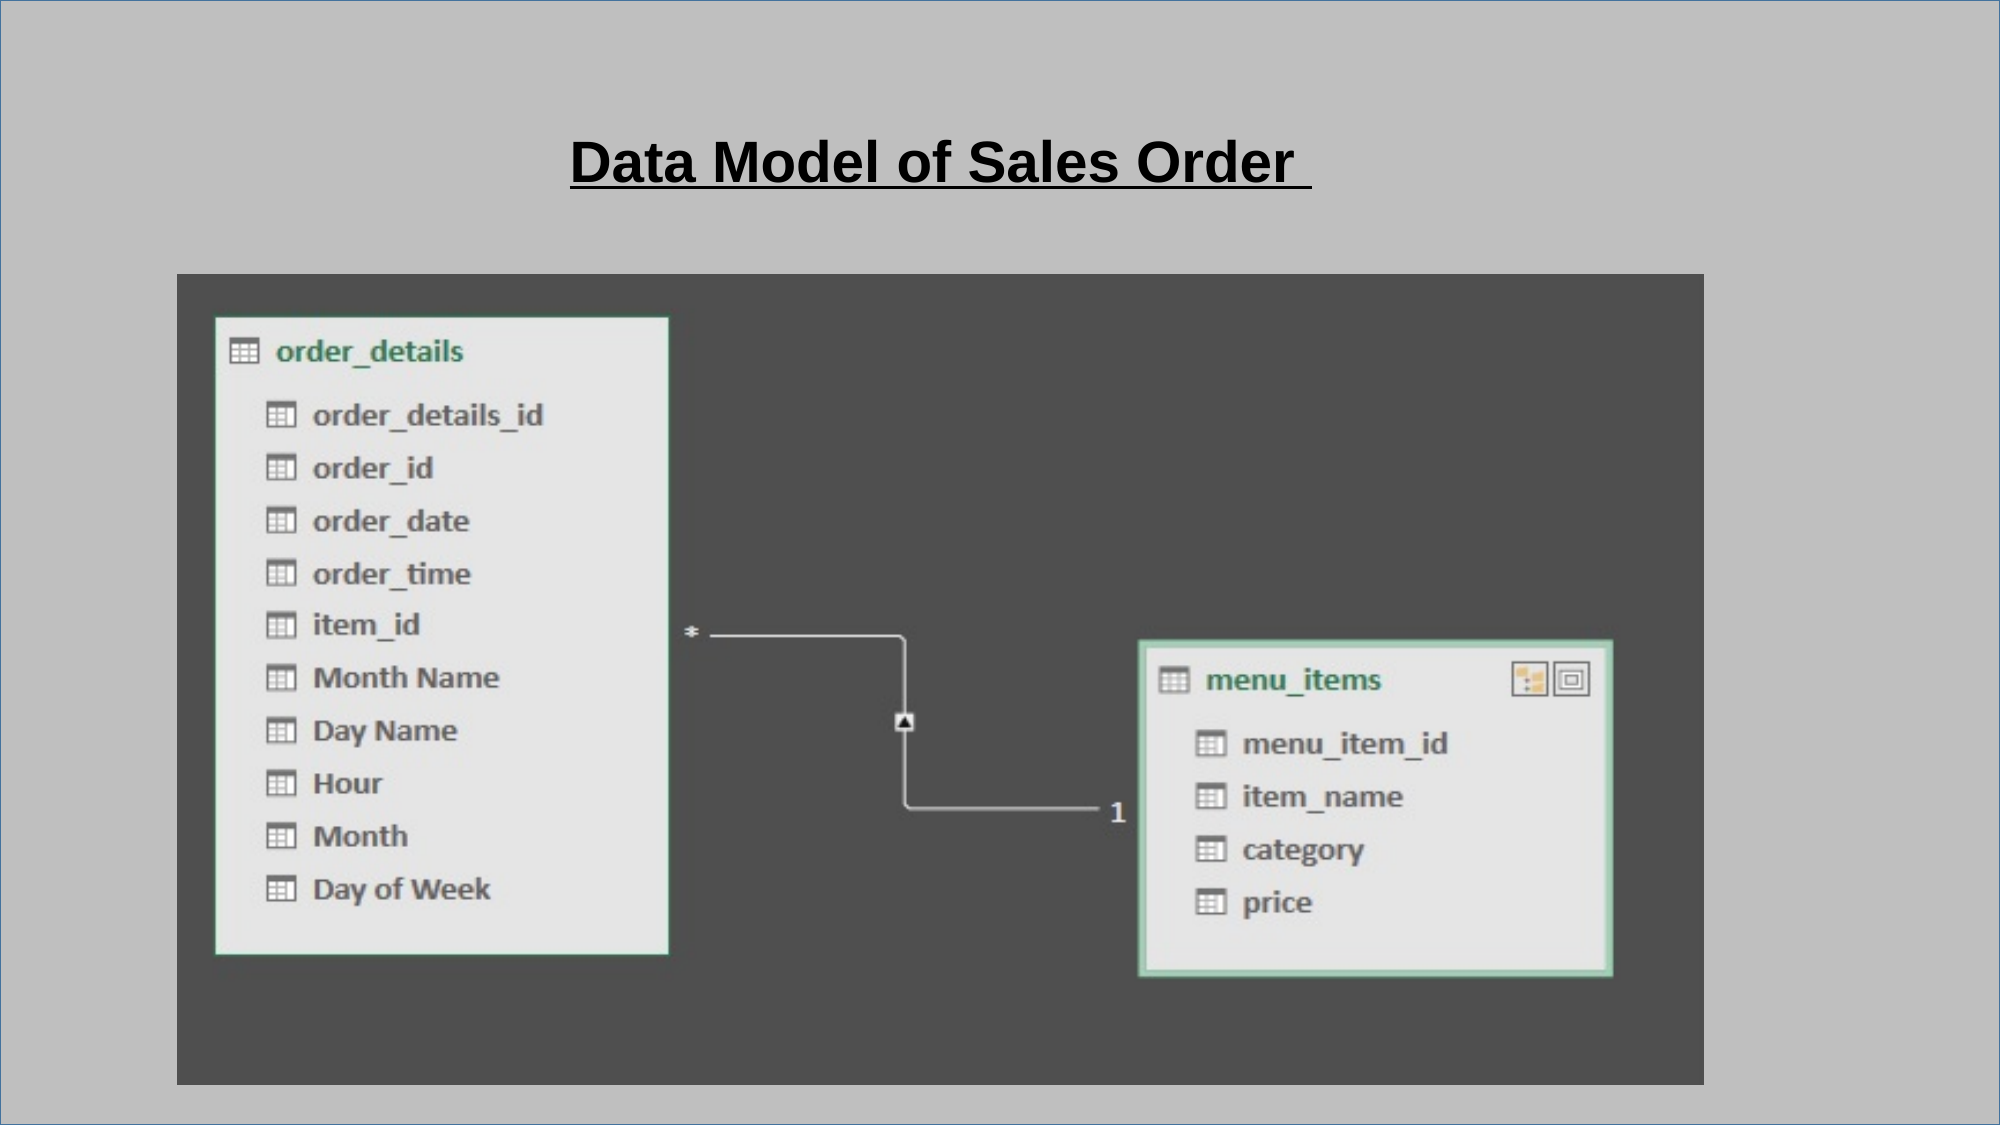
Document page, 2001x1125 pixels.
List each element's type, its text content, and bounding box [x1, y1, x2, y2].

picture [177, 274, 1704, 1085]
title Data Model of Sales Order [458, 110, 1423, 203]
text_box [0, 0, 2000, 1125]
